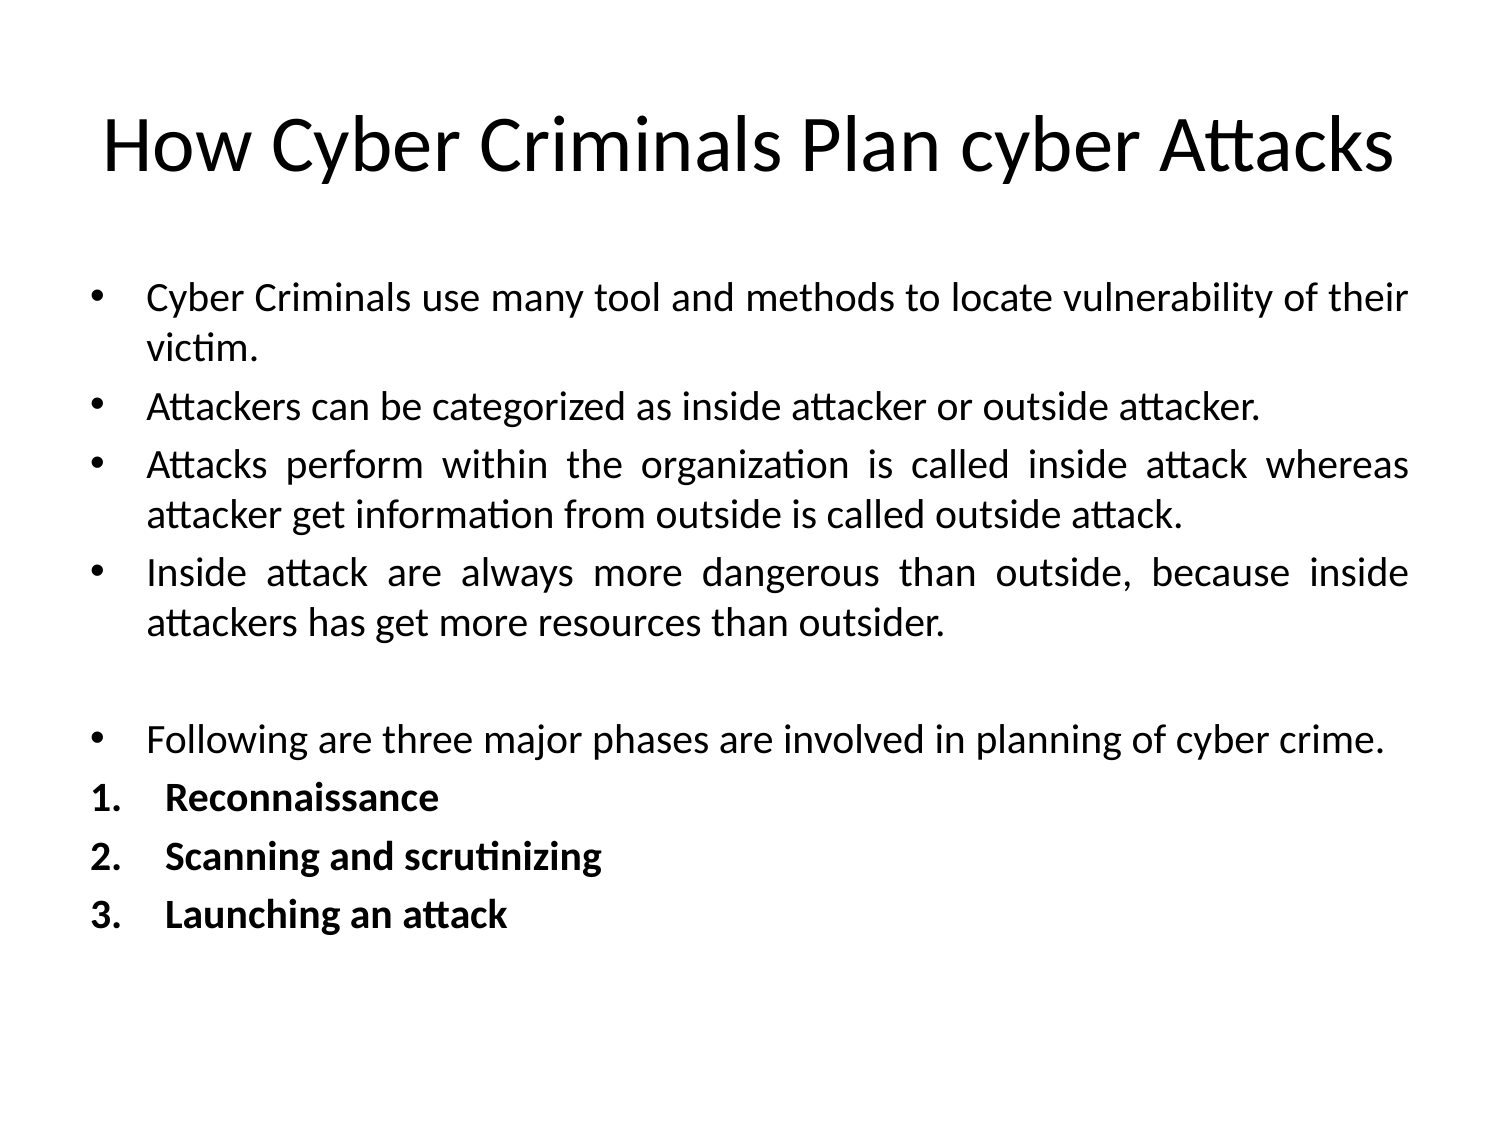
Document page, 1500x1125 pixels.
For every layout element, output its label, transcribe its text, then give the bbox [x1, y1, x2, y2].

title How Cyber Criminals Plan cyber Attacks [75, 45, 1425, 233]
list Cyber Criminals use many tool and methods to locate vulnerability of their victim. Attackers can be categorized as inside attacker or outside attacker. Attacks perform within the organization is called inside attack whereas attacker get information from outside is called outside attack. Inside attack are always more dangerous than outside, because inside attackers has get more resources than outsider. Following are three major phases are involved in planning of cyber crime. Reconnaissance Scanning and scrutinizing Launching an attack [75, 262, 1425, 1075]
